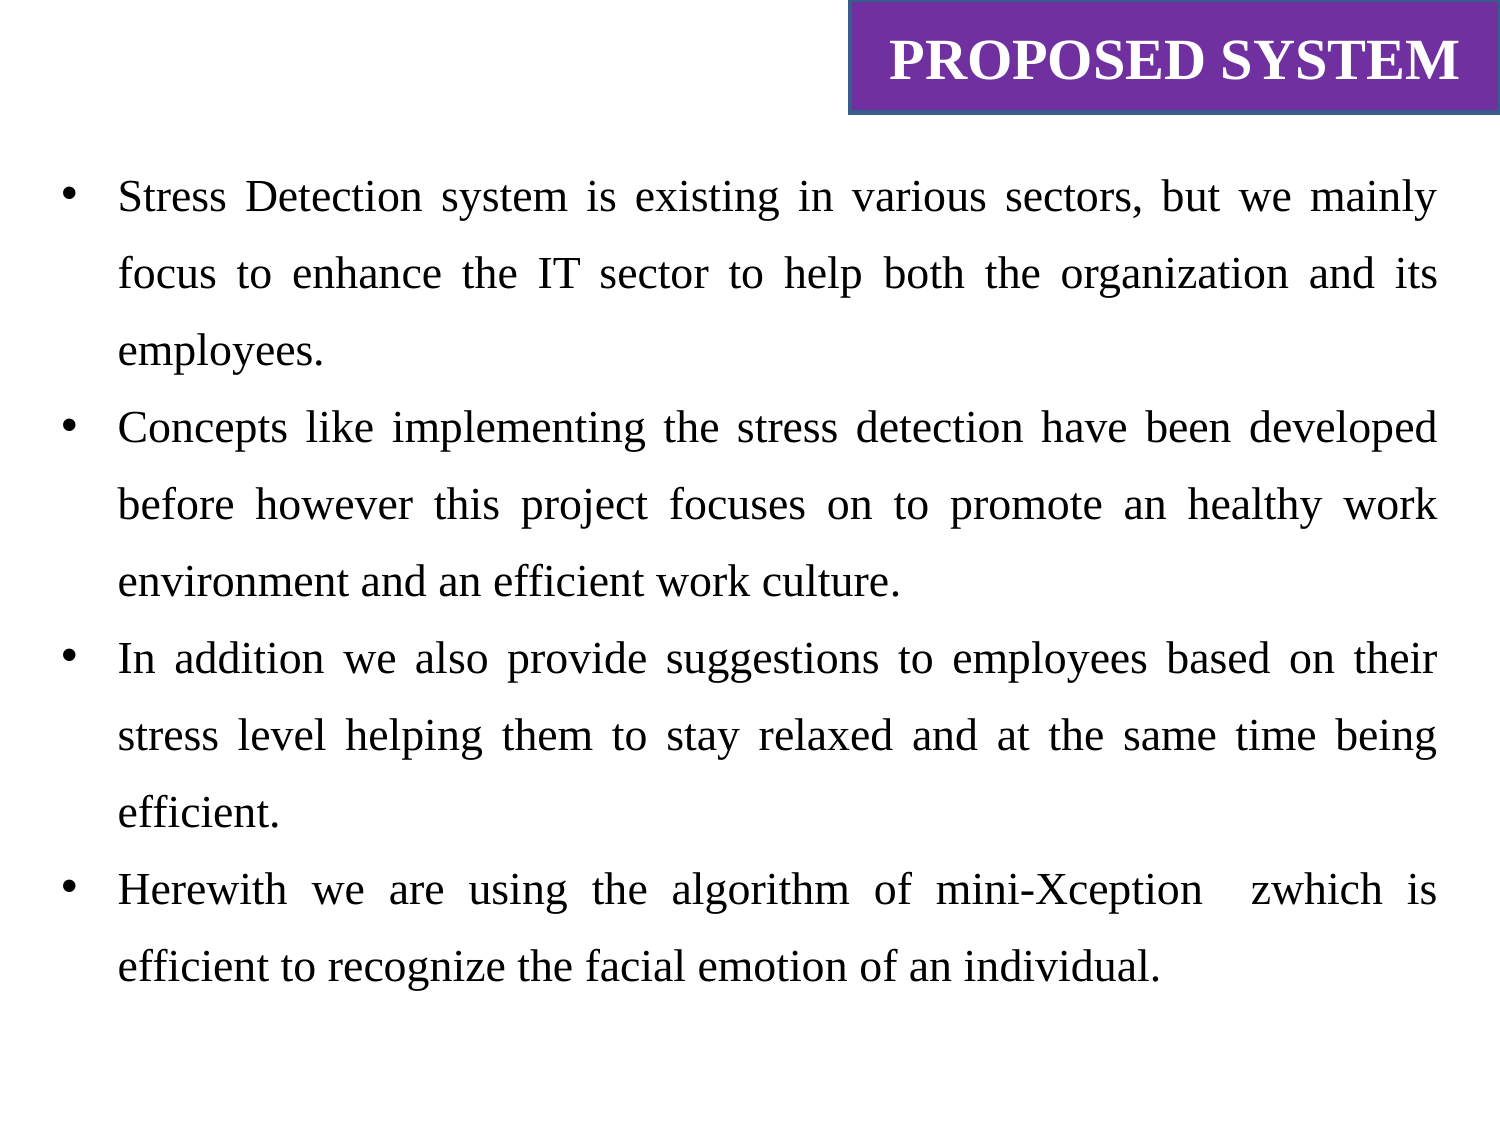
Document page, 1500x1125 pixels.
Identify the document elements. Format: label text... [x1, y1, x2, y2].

text_box Stress Detection system is existing in various sectors, but we mainly focus to enhance the IT sector to help both the organization and its employees. Concepts like implementing the stress detection have been developed before however this project focuses on to promote an healthy work environment and an efficient work culture. In addition we also provide suggestions to employees based on their stress level helping them to stay relaxed and at the same time being efficient. Herewith we are using the algorithm of mini-Xception zwhich is efficient to recognize the facial emotion of an individual. [46, 136, 1454, 1125]
text_box PROPOSED SYSTEM [849, 0, 1500, 113]
